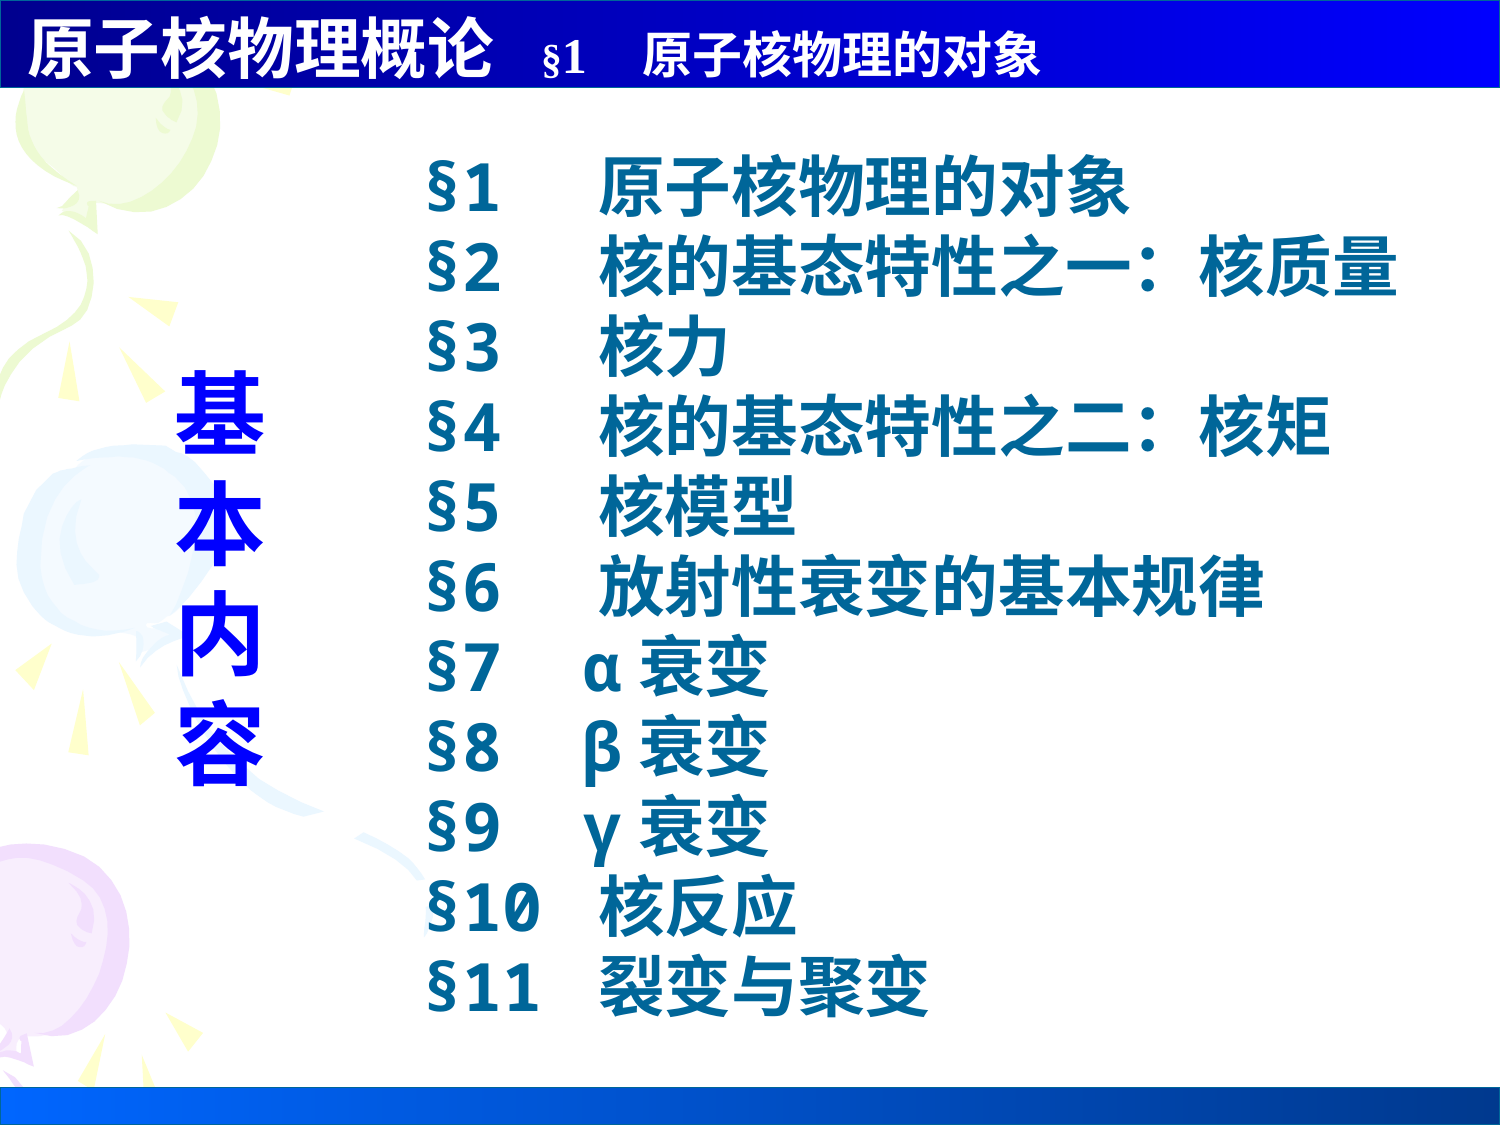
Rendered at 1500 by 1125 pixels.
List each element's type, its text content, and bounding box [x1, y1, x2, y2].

text_box §1 原子核物理的对象 §2 核的基态特性之一：核质量 §3 核力 §4 核的基态特性之二：核矩 §5 核模型 §6 放射性衰变的基本规律 §7 α衰变 §8 β衰变 §9 γ衰变 §10 核反应 §11 裂变与聚变 [407, 137, 1436, 1032]
text_box 基 本 内 容 [159, 349, 263, 805]
